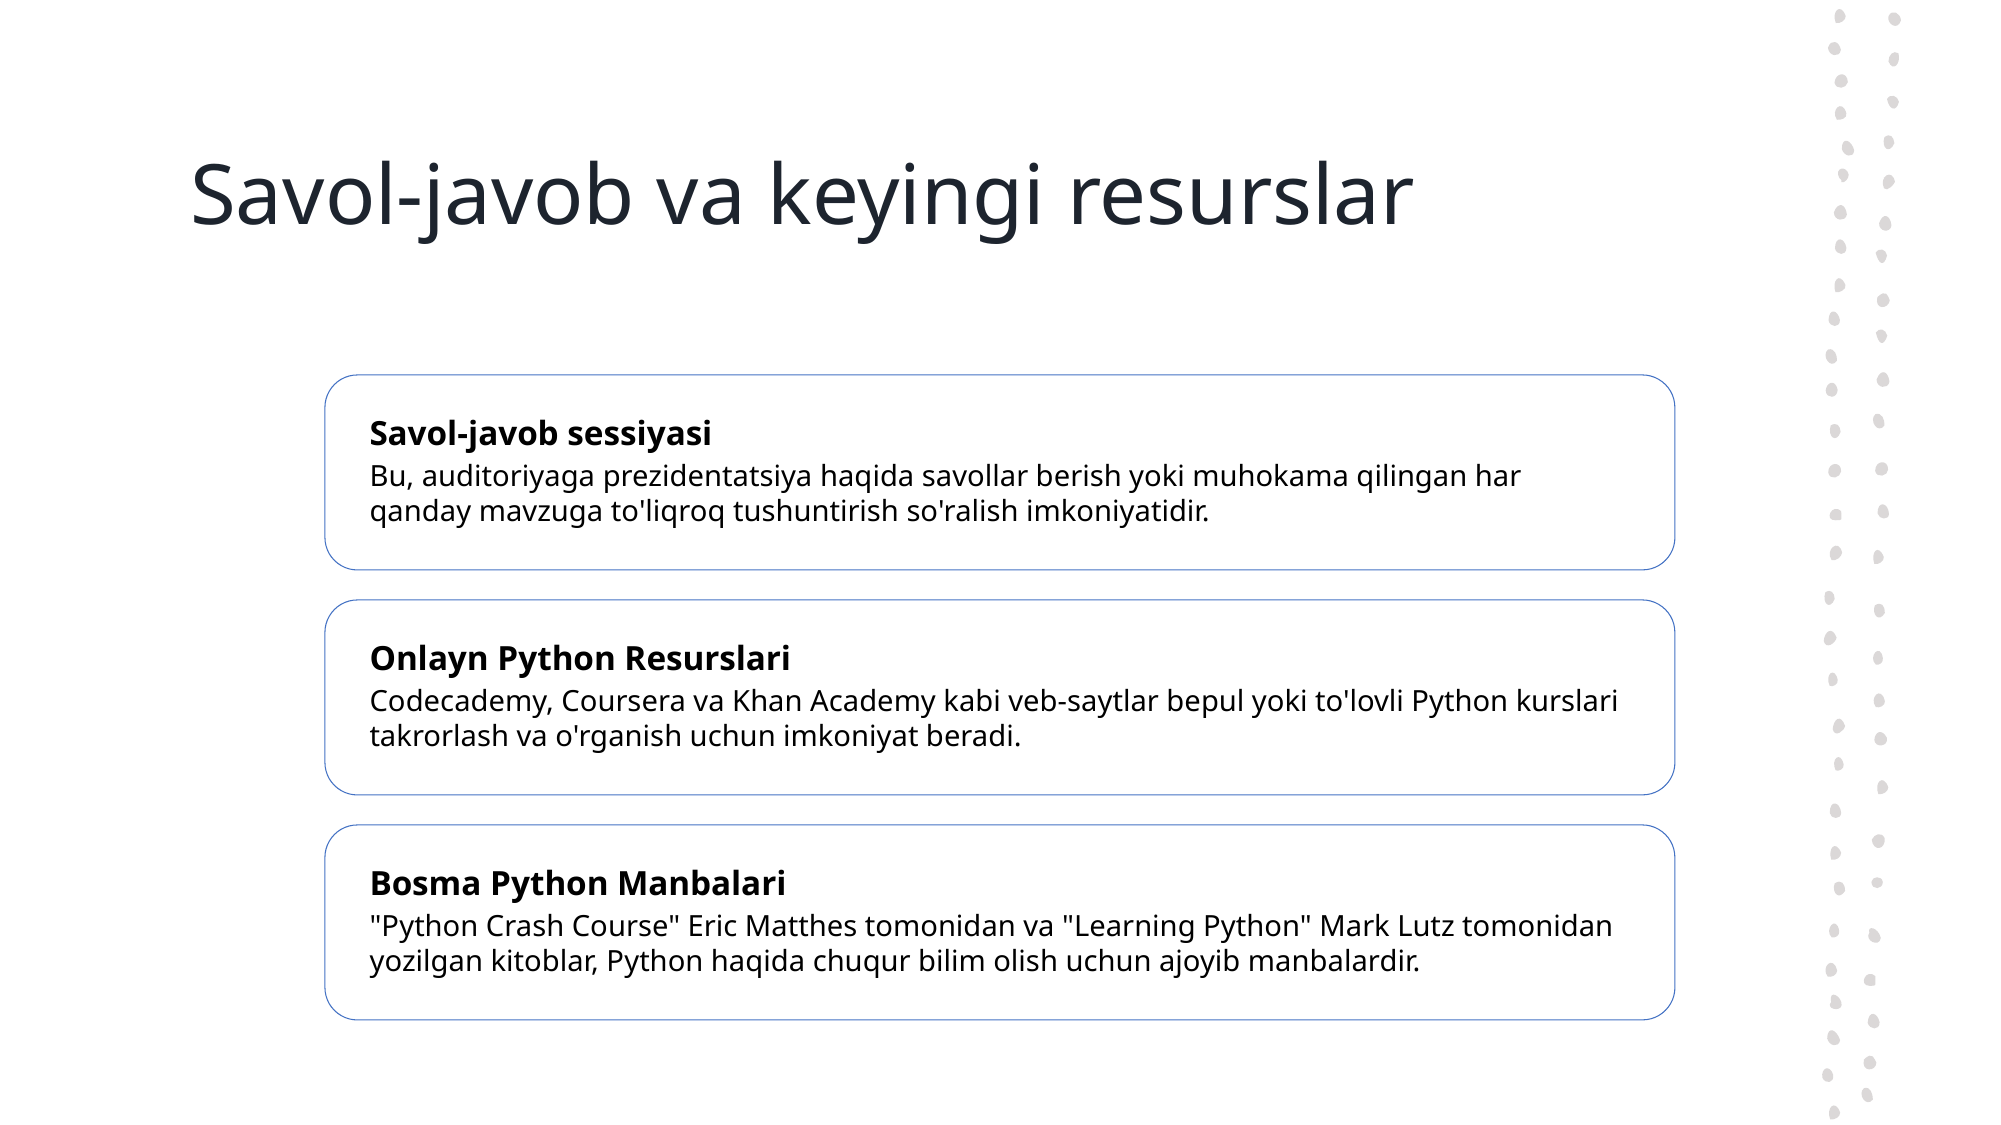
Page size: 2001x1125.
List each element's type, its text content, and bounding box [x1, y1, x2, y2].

text_box Codecademy, Coursera va Khan Academy kabi veb-saytlar bepul yoki to'lovli Python kurslari takrorlash va o'rganish uchun imkoniyat beradi. [354, 674, 1645, 760]
text_box [324, 824, 1676, 1021]
text_box Savol-javob sessiyasi [354, 404, 1645, 449]
text_box Bu, auditoriyaga prezidentatsiya haqida savollar berish yoki muhokama qilingan har qanday mavzuga to'liqroq tushuntirish so'ralish imkoniyatidir. [354, 449, 1645, 535]
text_box [324, 374, 1676, 571]
text_box Bosma Python Manbalari [354, 854, 1645, 899]
title Savol-javob va keyingi resurslar [175, 82, 1756, 300]
text_box Onlayn Python Resurslari [354, 629, 1645, 674]
text_box [324, 599, 1676, 796]
text_box "Python Crash Course" Eric Matthes tomonidan va "Learning Python" Mark Lutz tomonidan yozilgan kitoblar, Python haqida chuqur bilim olish uchun ajoyib manbalardir. [354, 899, 1645, 985]
